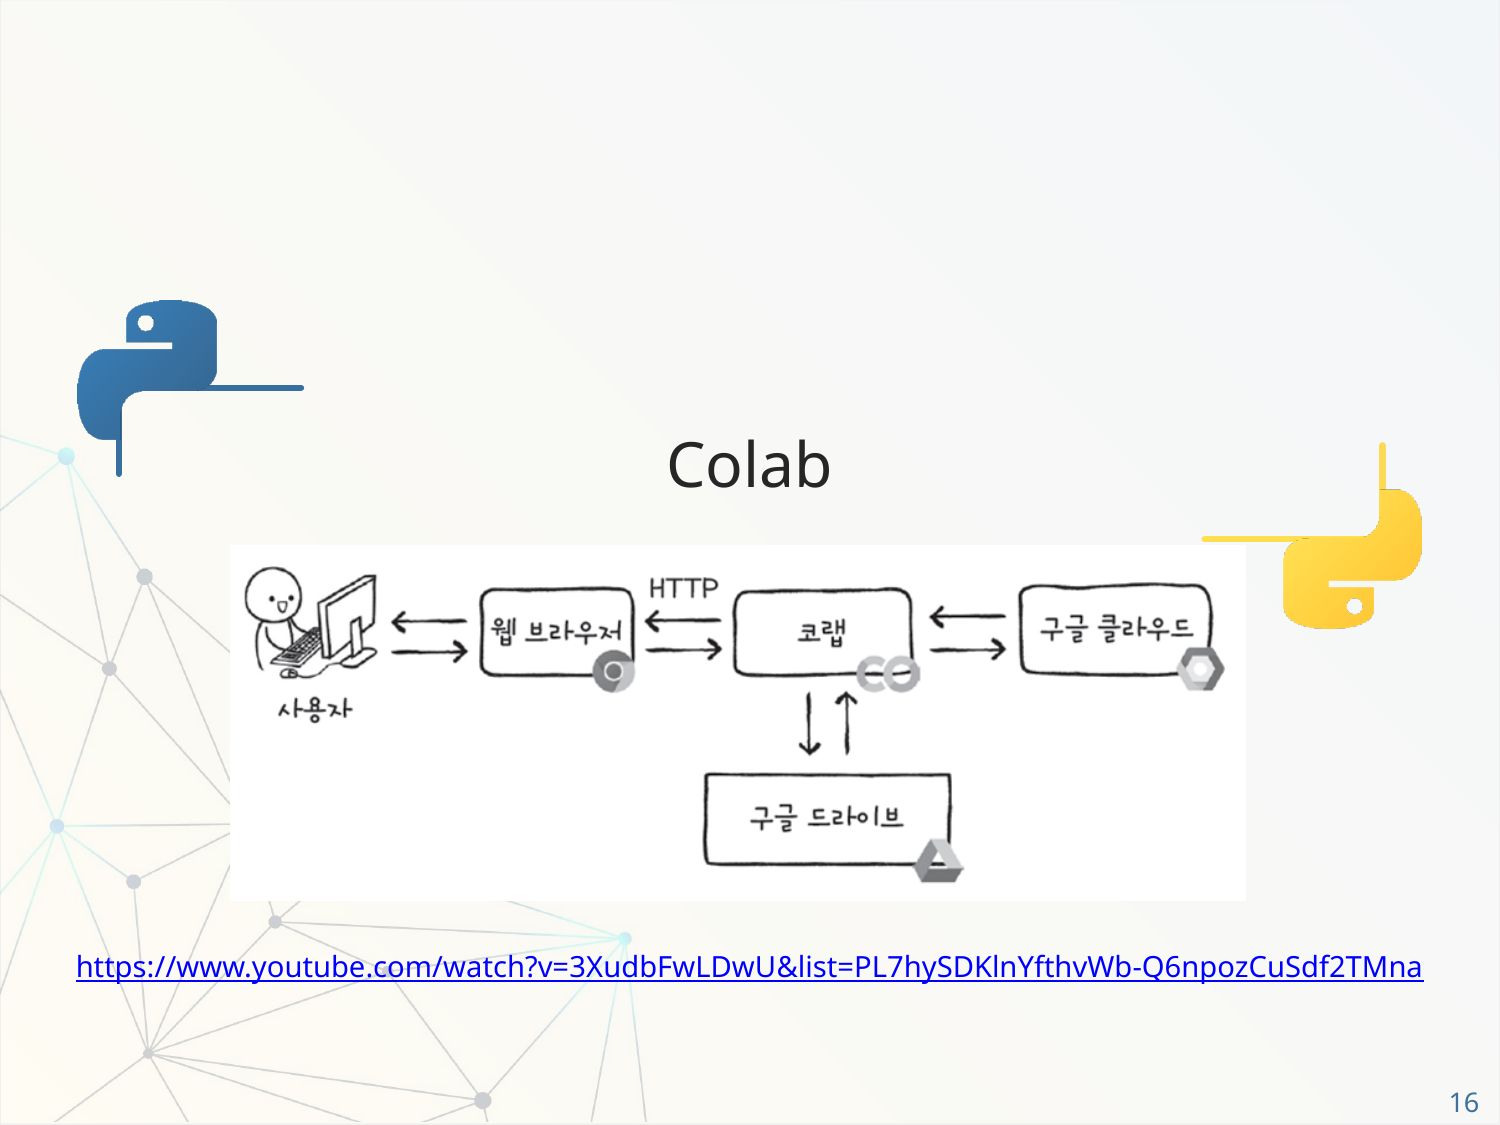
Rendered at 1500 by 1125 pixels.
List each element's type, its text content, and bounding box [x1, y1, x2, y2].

picture [229, 442, 1422, 901]
text_box https://www.youtube.com/watch?v=3XudbFwLDwU&list=PL7hySDKlnYfthvWb-Q6npozCuSdf2TMna [0, 941, 1500, 996]
list Colab [116, 383, 1384, 541]
picture [77, 300, 265, 487]
